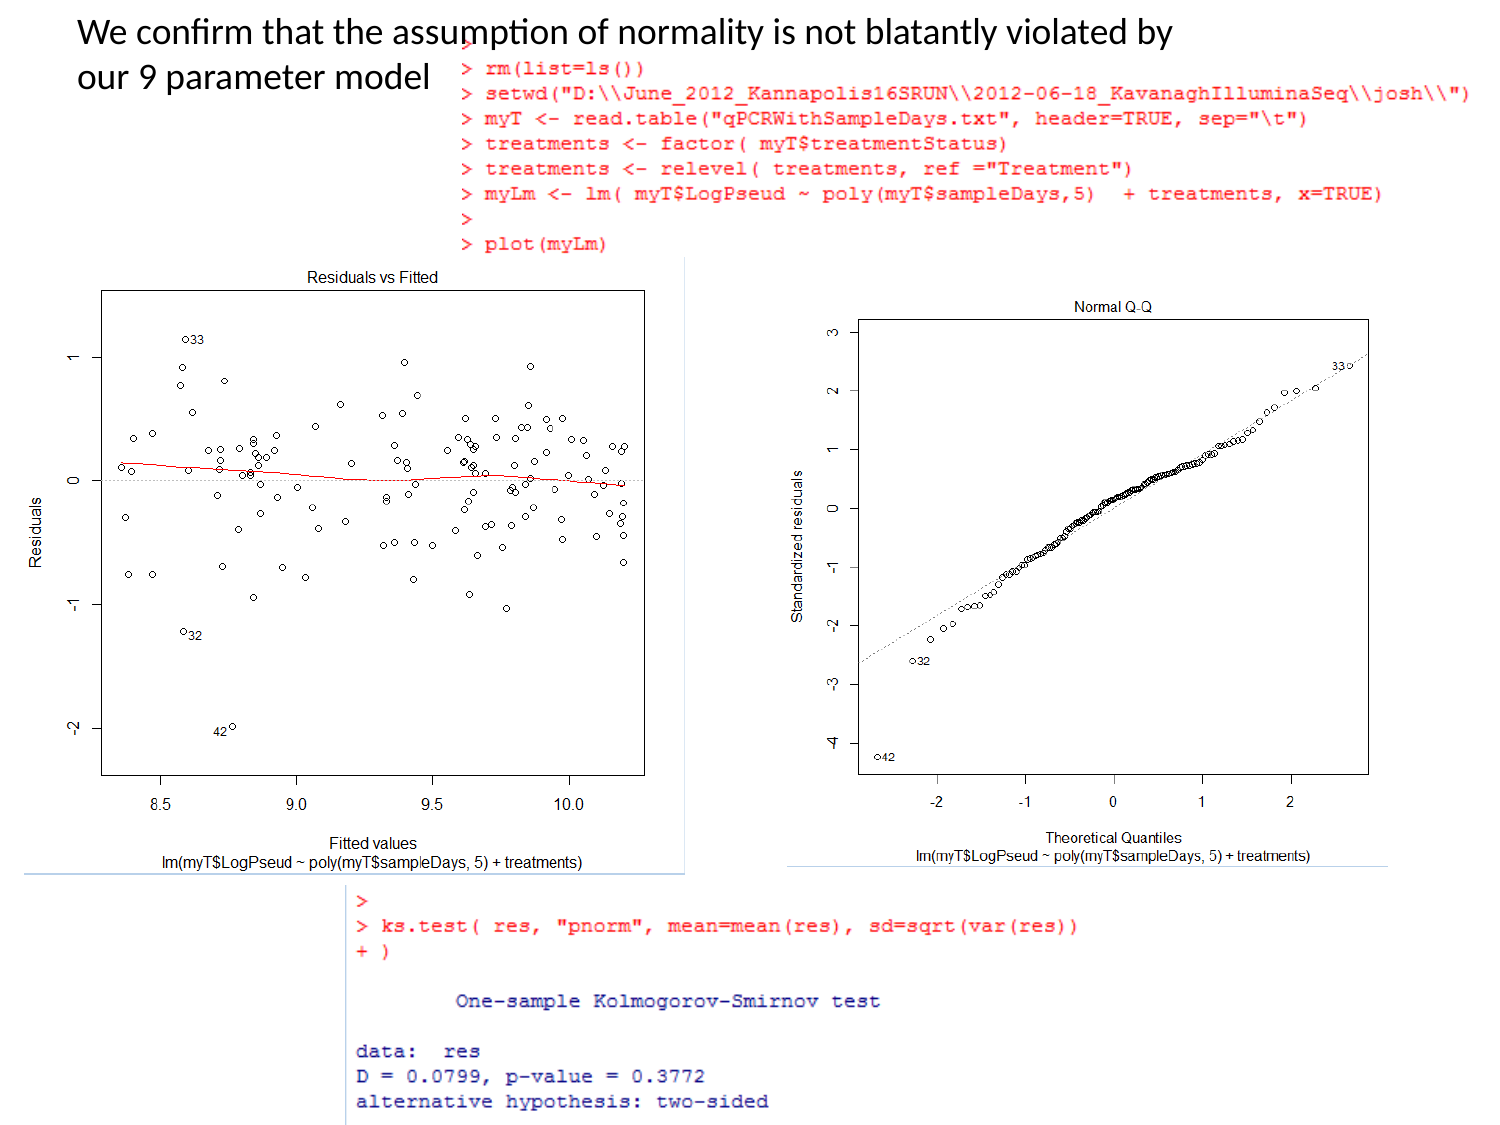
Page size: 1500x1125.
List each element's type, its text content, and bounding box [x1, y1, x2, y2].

picture [345, 885, 1155, 1125]
text_box We confirm that the assumption of normality is not blatantly violated by our 9 parameter model [62, 0, 1250, 105]
picture [24, 37, 1487, 876]
picture [787, 282, 1388, 868]
